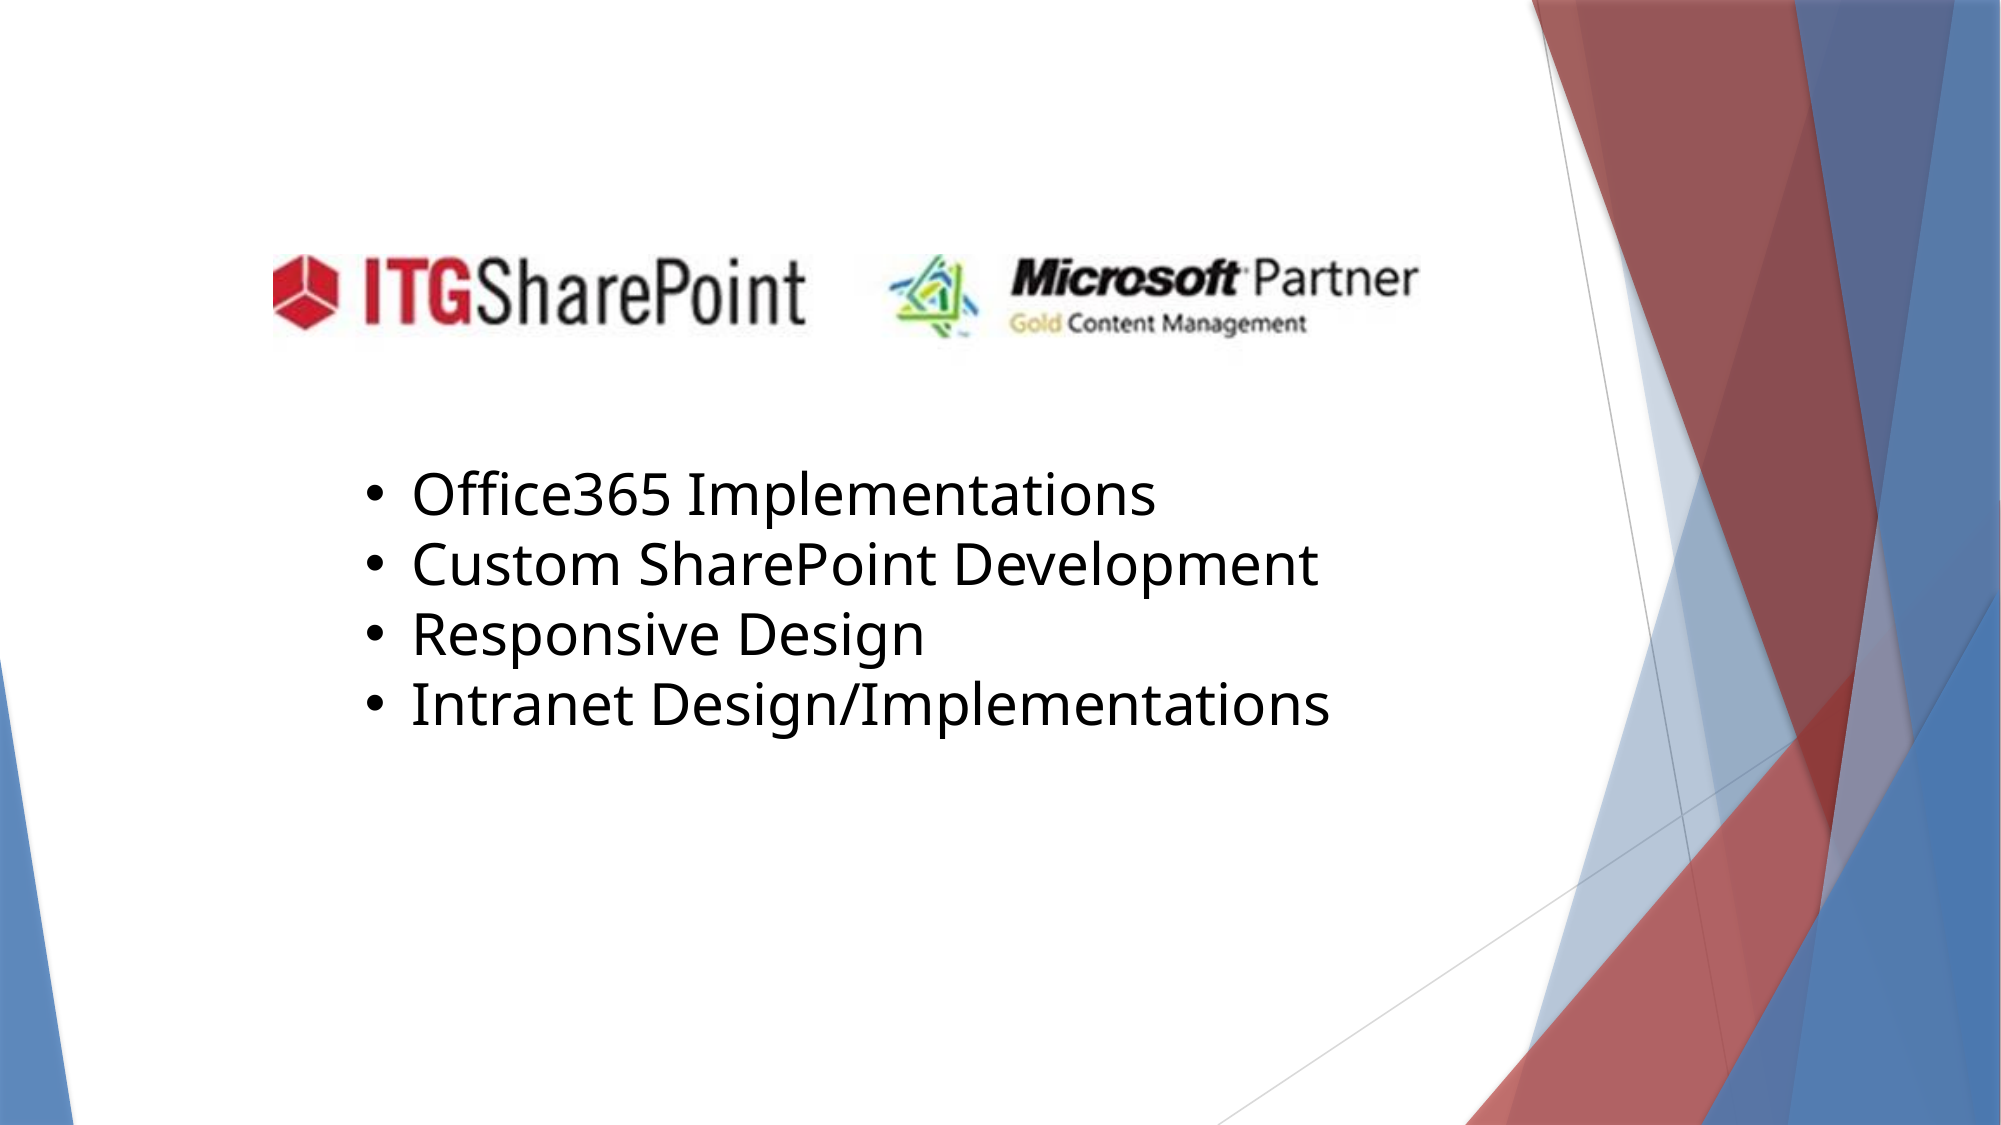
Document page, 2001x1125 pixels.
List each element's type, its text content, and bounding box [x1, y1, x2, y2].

picture [272, 253, 1422, 368]
text_box Office365 Implementations Custom SharePoint Development Responsive Design Intranet Design/Implementations [350, 449, 1675, 745]
